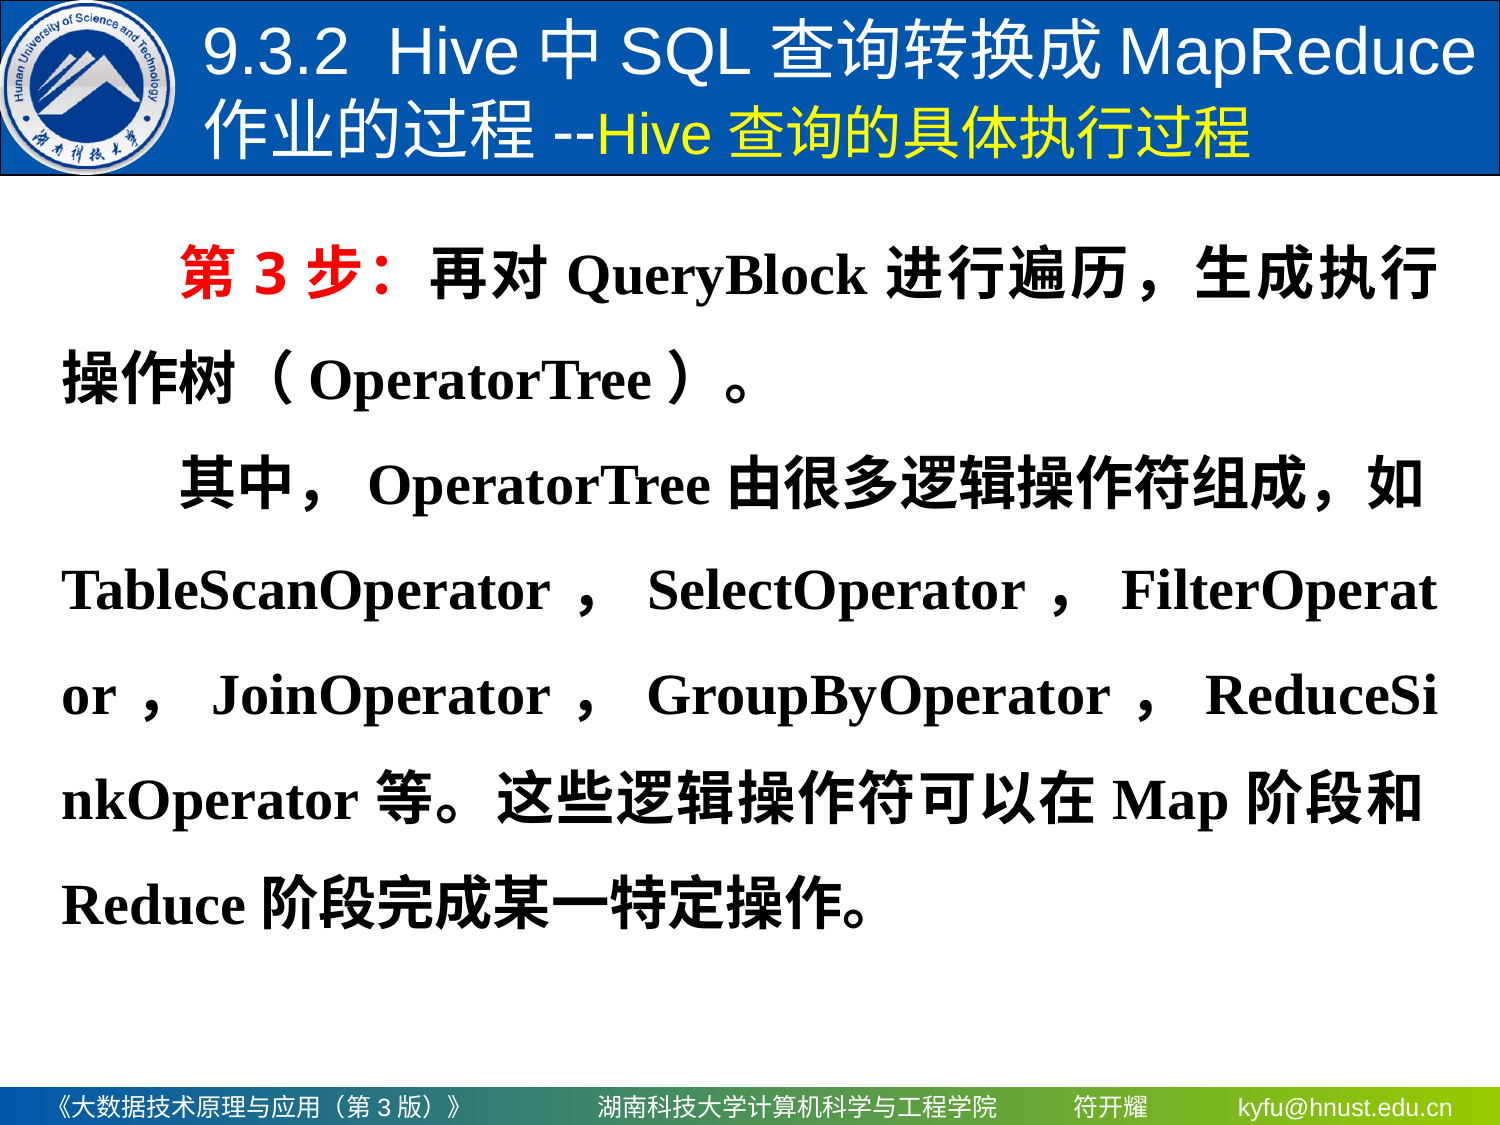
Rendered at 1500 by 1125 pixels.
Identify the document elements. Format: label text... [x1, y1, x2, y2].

picture [0, 0, 176, 175]
text_box 第3步：再对QueryBlock进行遍历，生成执行操作树（OperatorTree）。 其中，OperatorTree由很多逻辑操作符组成，如TableScanOperator，SelectOperator，FilterOperator，JoinOperator，GroupByOperator，ReduceSinkOperator等。这些逻辑操作符可以在Map阶段和Reduce阶段完成某一特定操作。 [47, 194, 1454, 1075]
title 9.3.2 Hive中SQL查询转换成MapReduce作业的过程--Hive查询的具体执行过程 [187, 12, 1500, 163]
